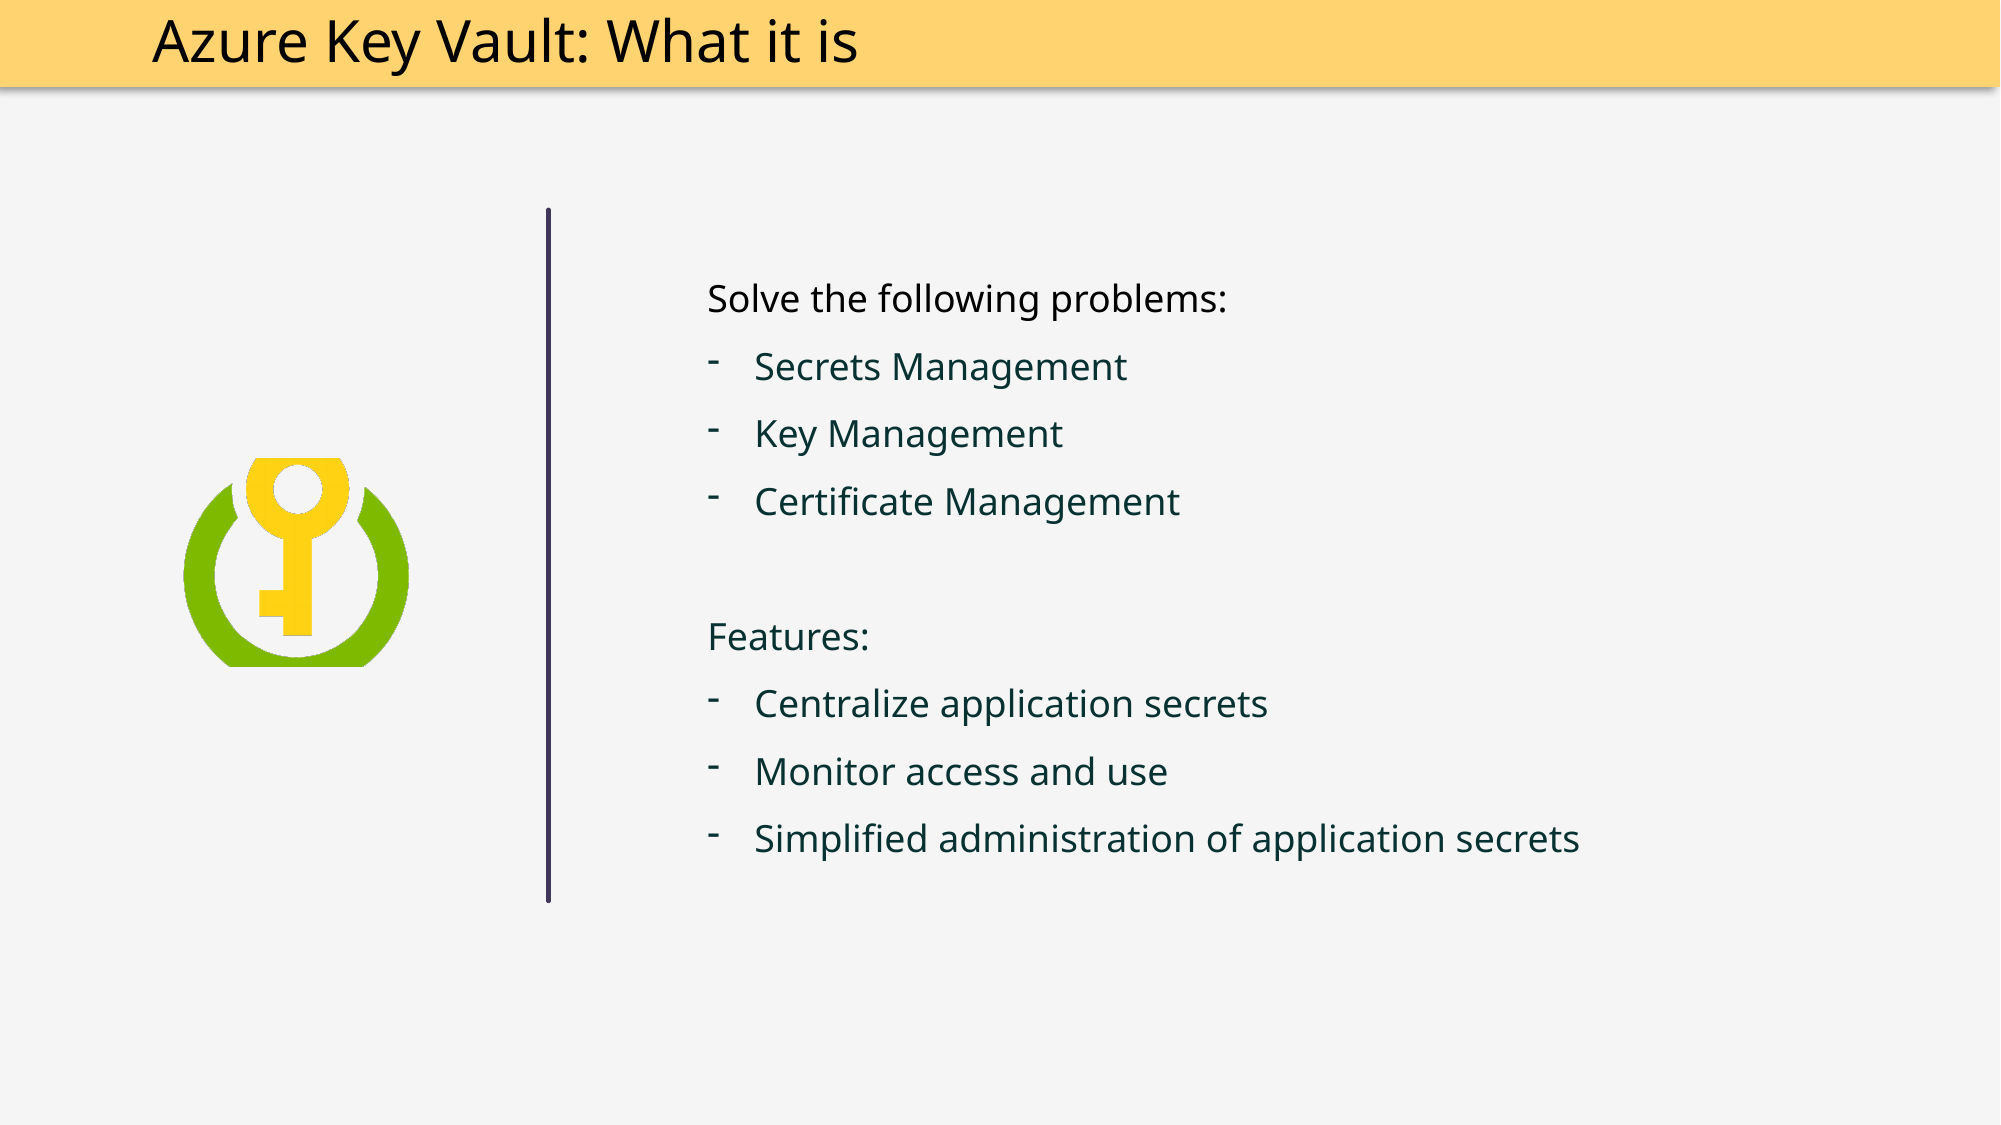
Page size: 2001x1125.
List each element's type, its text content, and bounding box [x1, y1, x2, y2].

list Azure Key Vault: What it is [137, 0, 1863, 87]
picture [170, 457, 423, 668]
text_box Solve the following problems: Secrets Management Key Management Certificate Management Features: Centralize application secrets Monitor access and use Simplified administration of application secrets [617, 245, 1597, 868]
